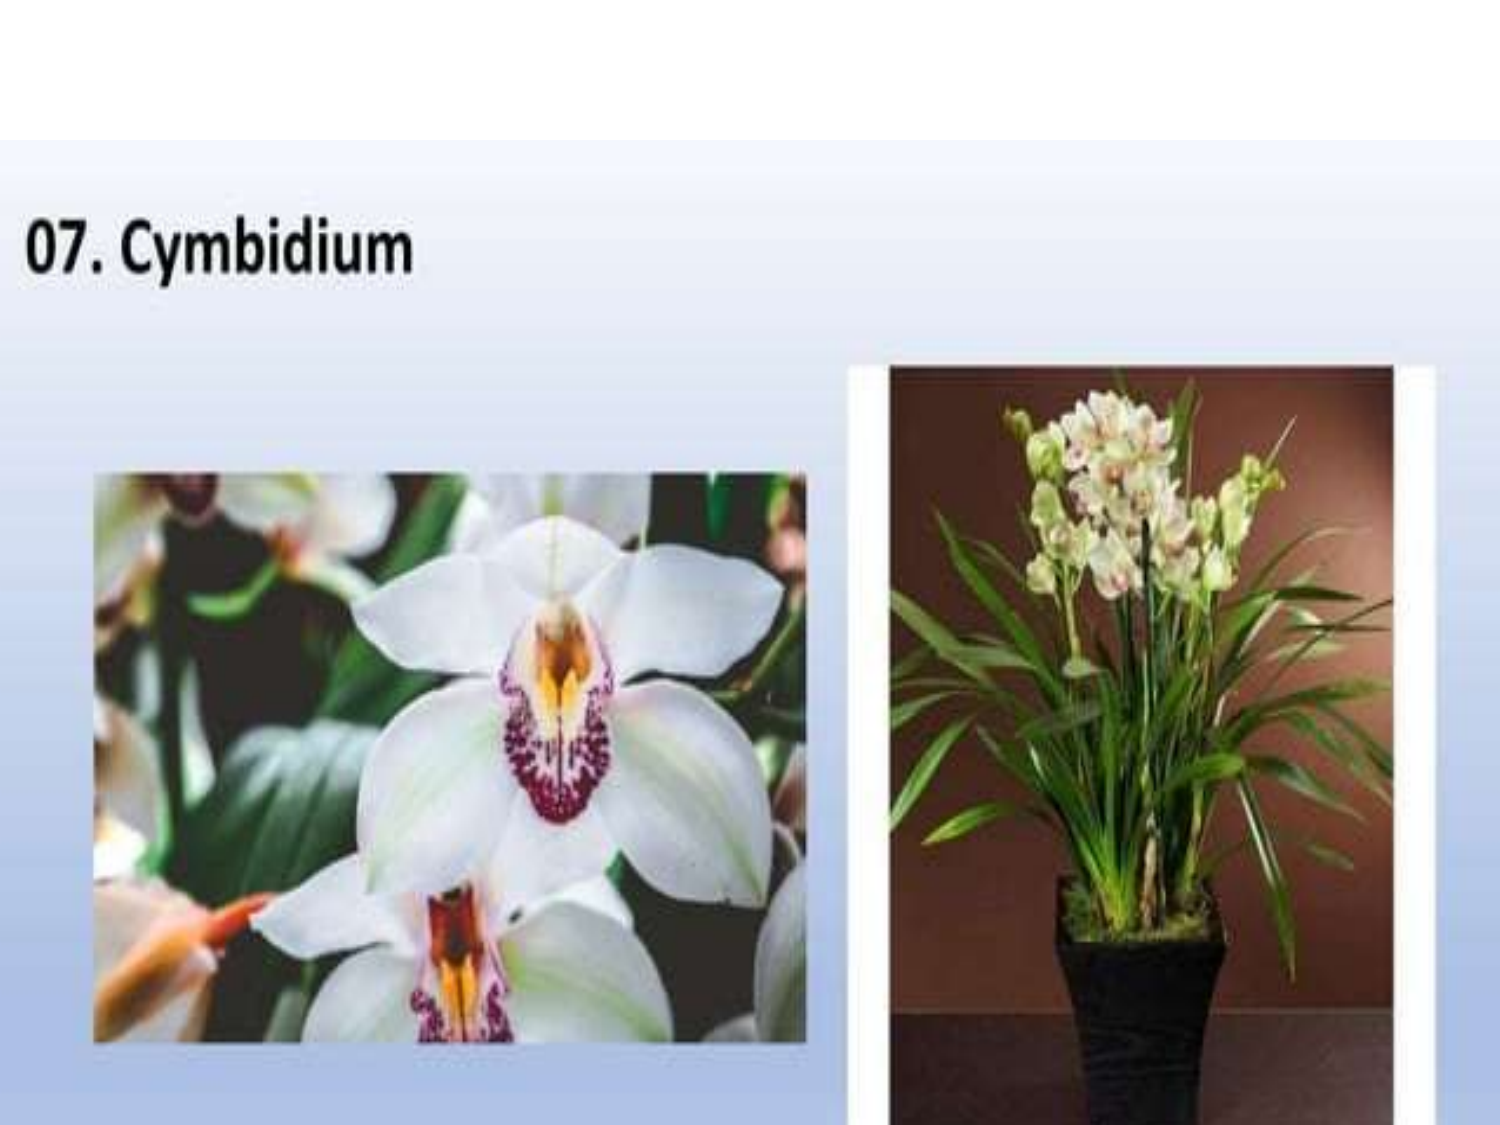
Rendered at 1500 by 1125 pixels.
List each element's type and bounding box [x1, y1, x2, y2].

picture [0, 139, 1500, 1125]
